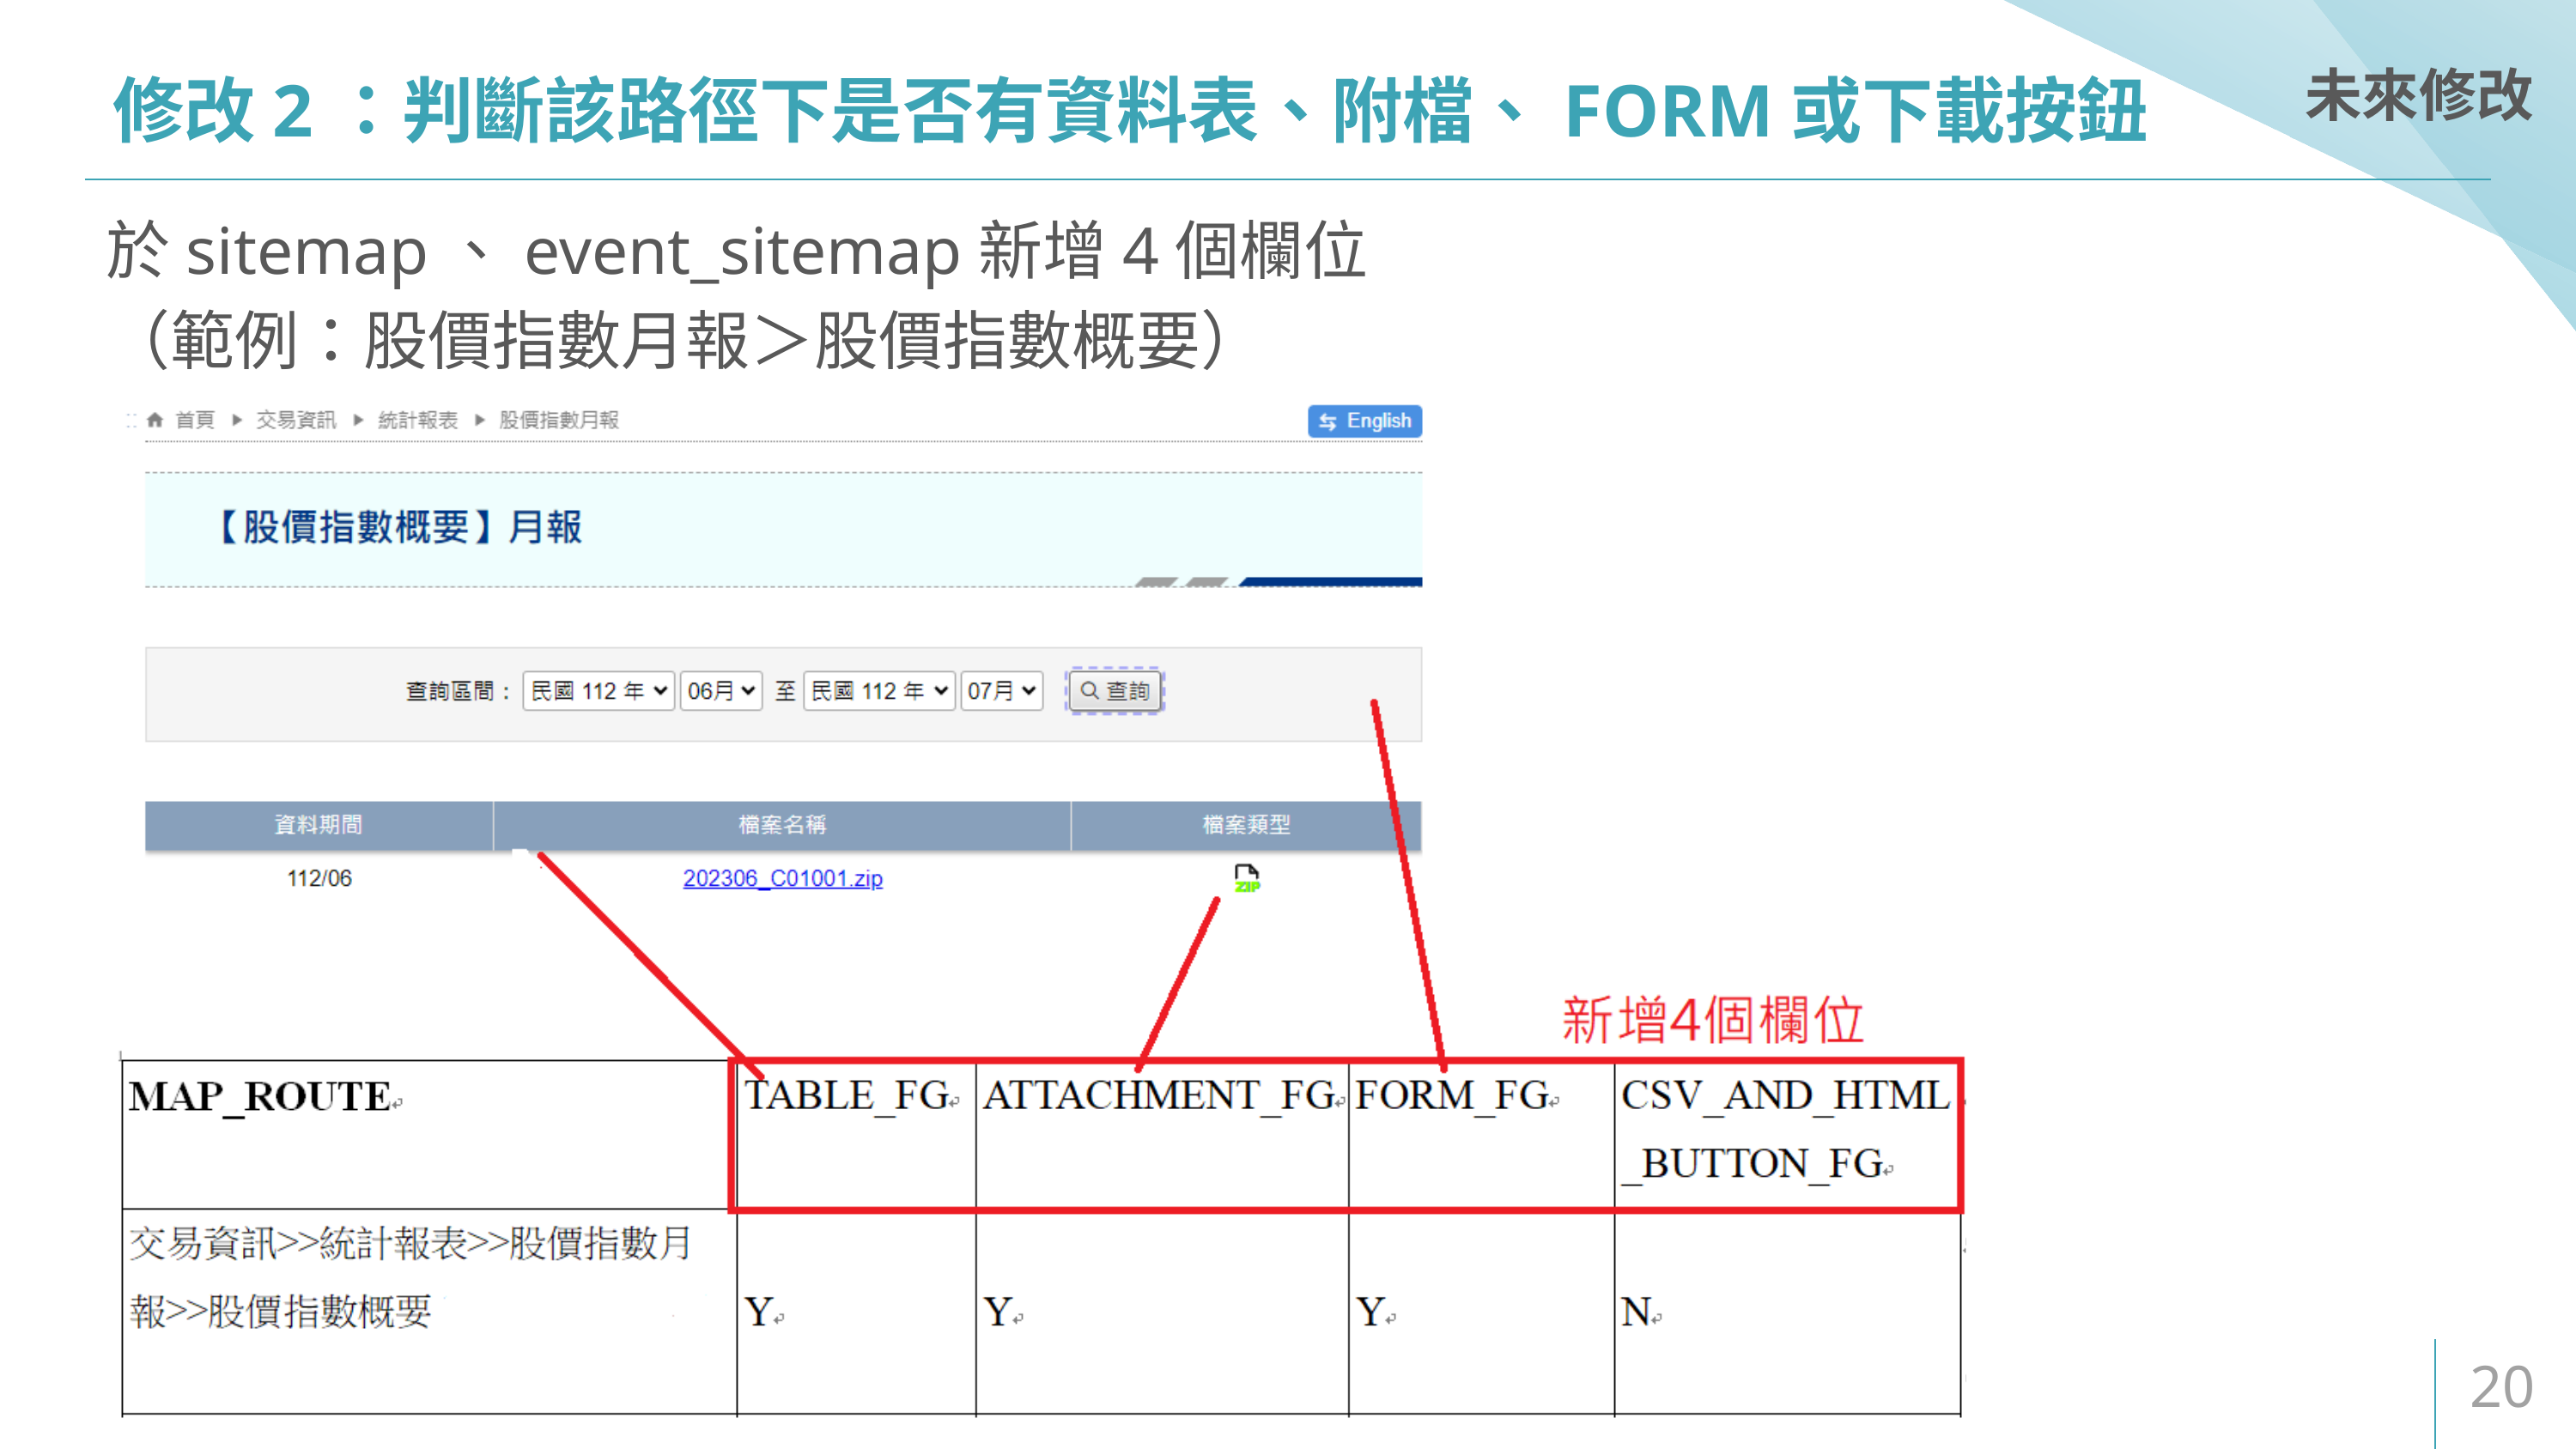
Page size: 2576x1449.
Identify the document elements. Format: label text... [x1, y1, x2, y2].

text_box 未來修改 [2169, 52, 2576, 134]
list 於sitemap、event_sitemap新增4個欄位 （範例：股價指數月報＞股價指數概要） [83, 197, 2455, 389]
picture [114, 388, 1966, 1434]
slide_number 20 [2446, 1350, 2575, 1428]
title 修改2：判斷該路徑下是否有資料表、附檔、FORM或下載按鈕 [89, 8, 2448, 167]
